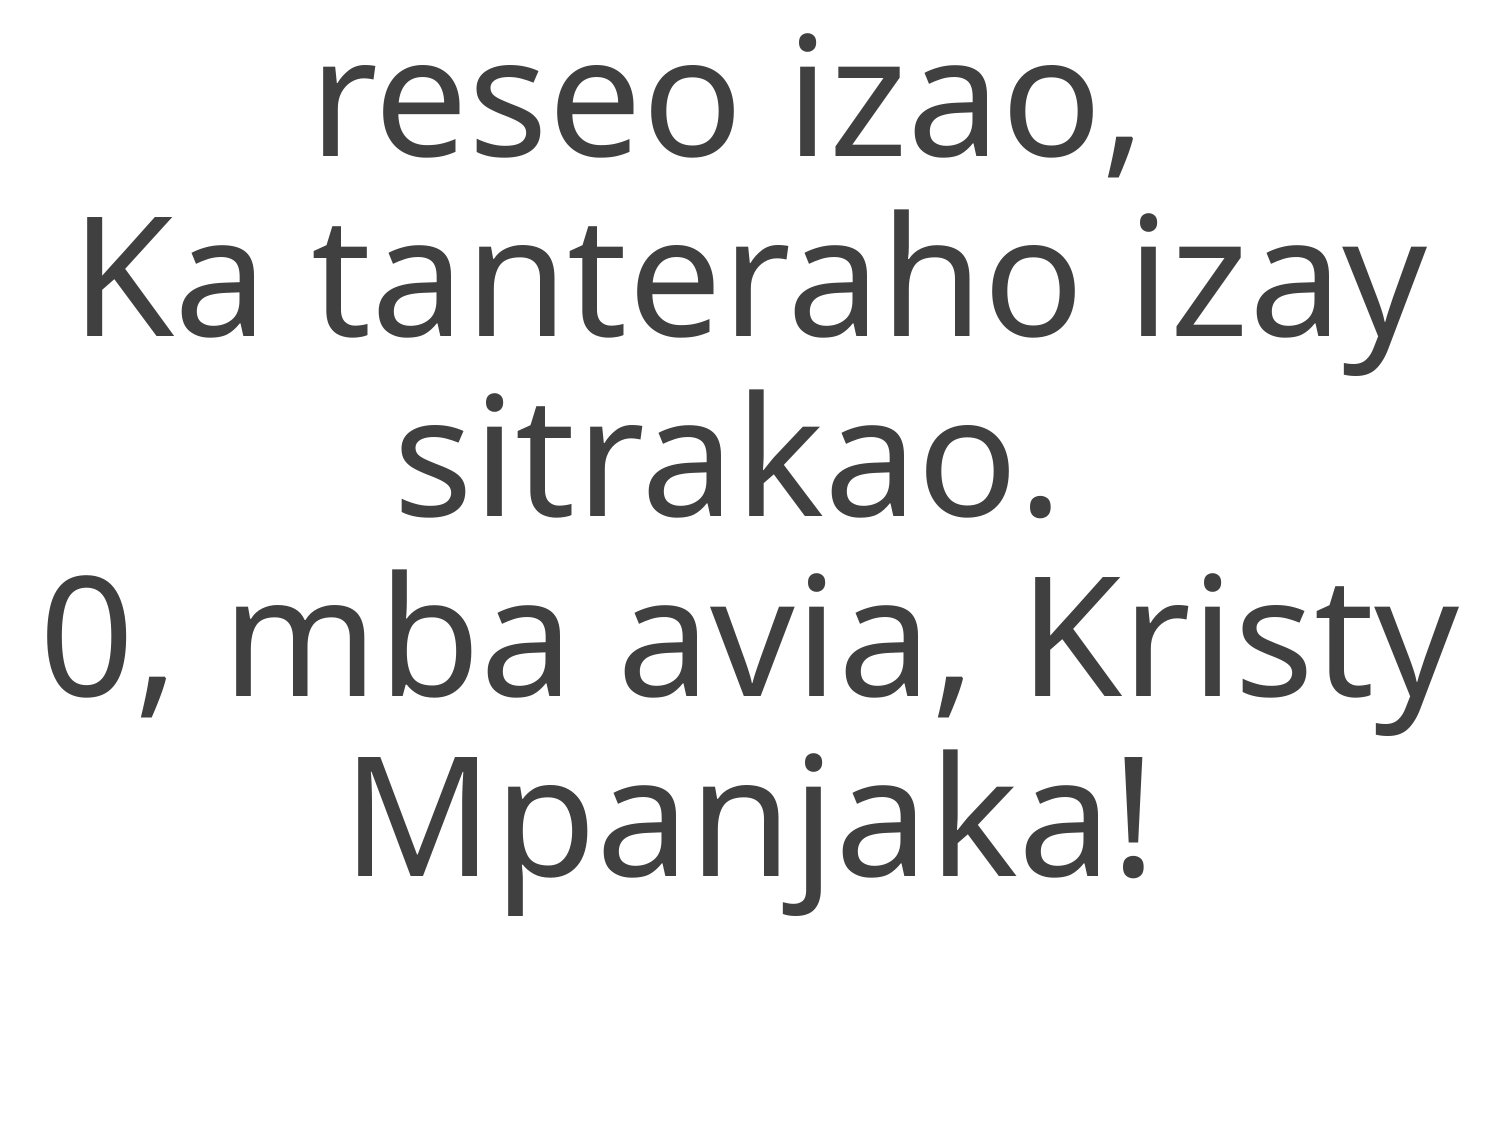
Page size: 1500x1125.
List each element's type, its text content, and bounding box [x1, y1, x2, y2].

title lreo rafinao mba reseo izao, Ka tanteraho izay sitrakao. 0, mba avia, Kristy Mpanjaka! [0, 453, 1500, 672]
